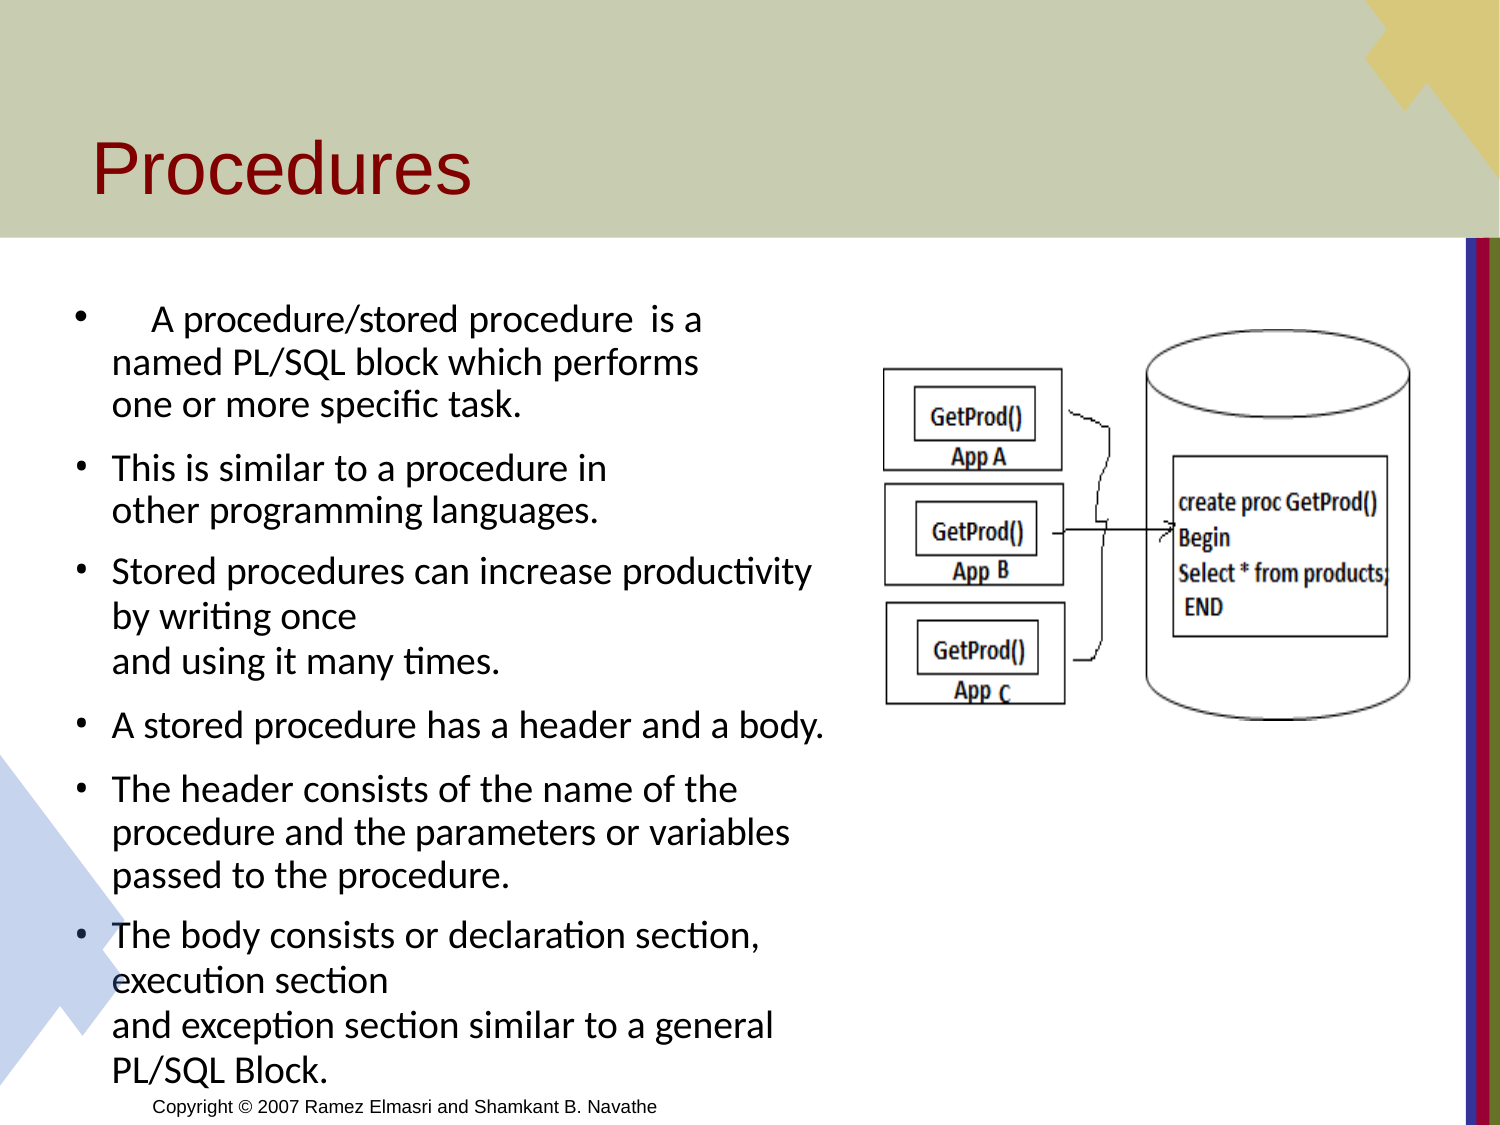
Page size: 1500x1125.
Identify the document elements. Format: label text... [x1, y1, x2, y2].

text_box [0, 754, 125, 1086]
text_box [1364, 0, 1500, 180]
picture [883, 328, 1413, 721]
text_box A procedure/stored procedure is a named PL/SQL block which performs one or more specific task. This is similar to a procedure in other programming languages. Stored procedures can increase productivity by writing once and using it many times. A stored procedure has a header and a body. The header consists of the name of the procedure and the parameters or variables passed to the procedure. The body consists or declaration section, execution section and exception section similar to a general PL/SQL Block. [72, 290, 826, 1092]
title Procedures [88, 19, 759, 210]
